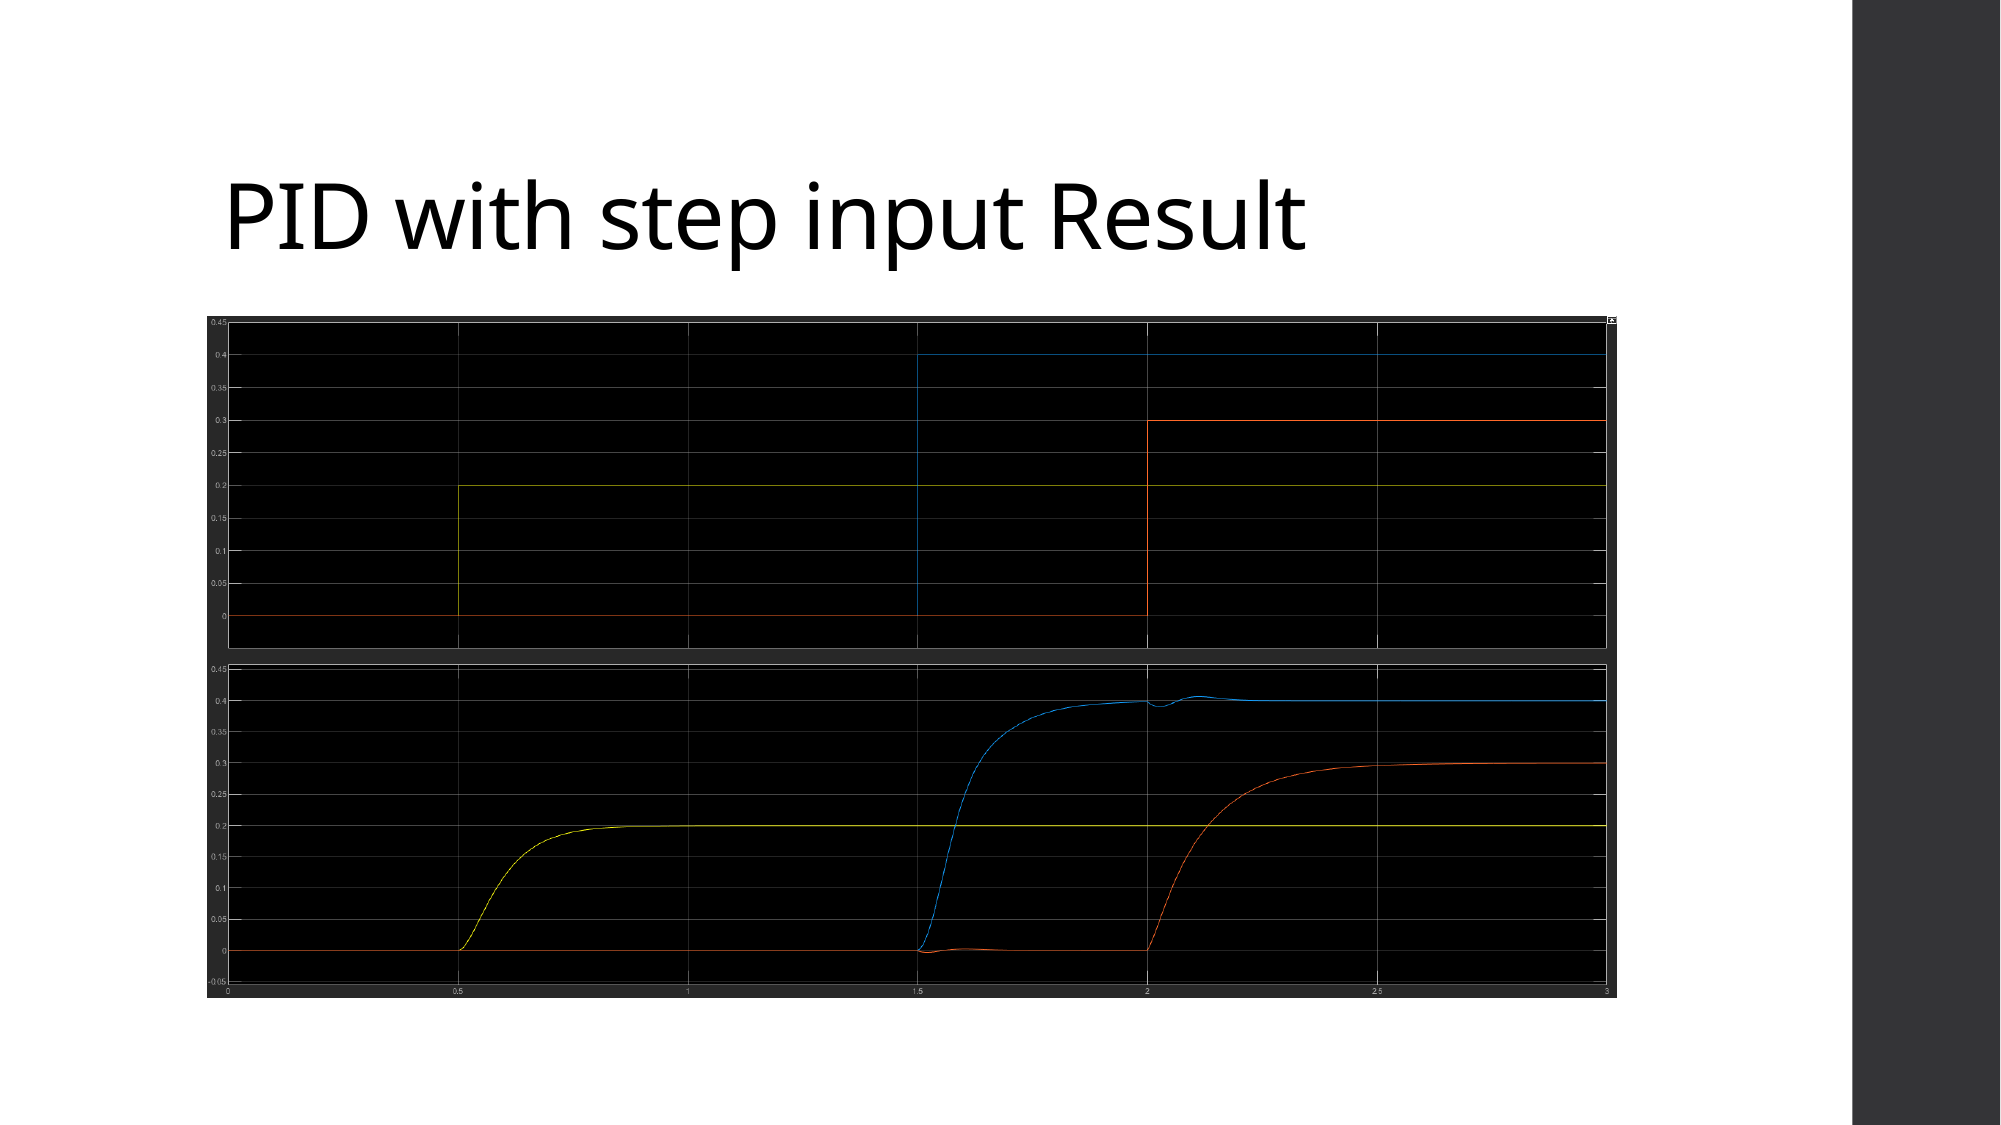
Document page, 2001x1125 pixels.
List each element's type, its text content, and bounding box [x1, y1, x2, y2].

title PID with step input Result [206, 60, 1797, 278]
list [206, 315, 1618, 998]
